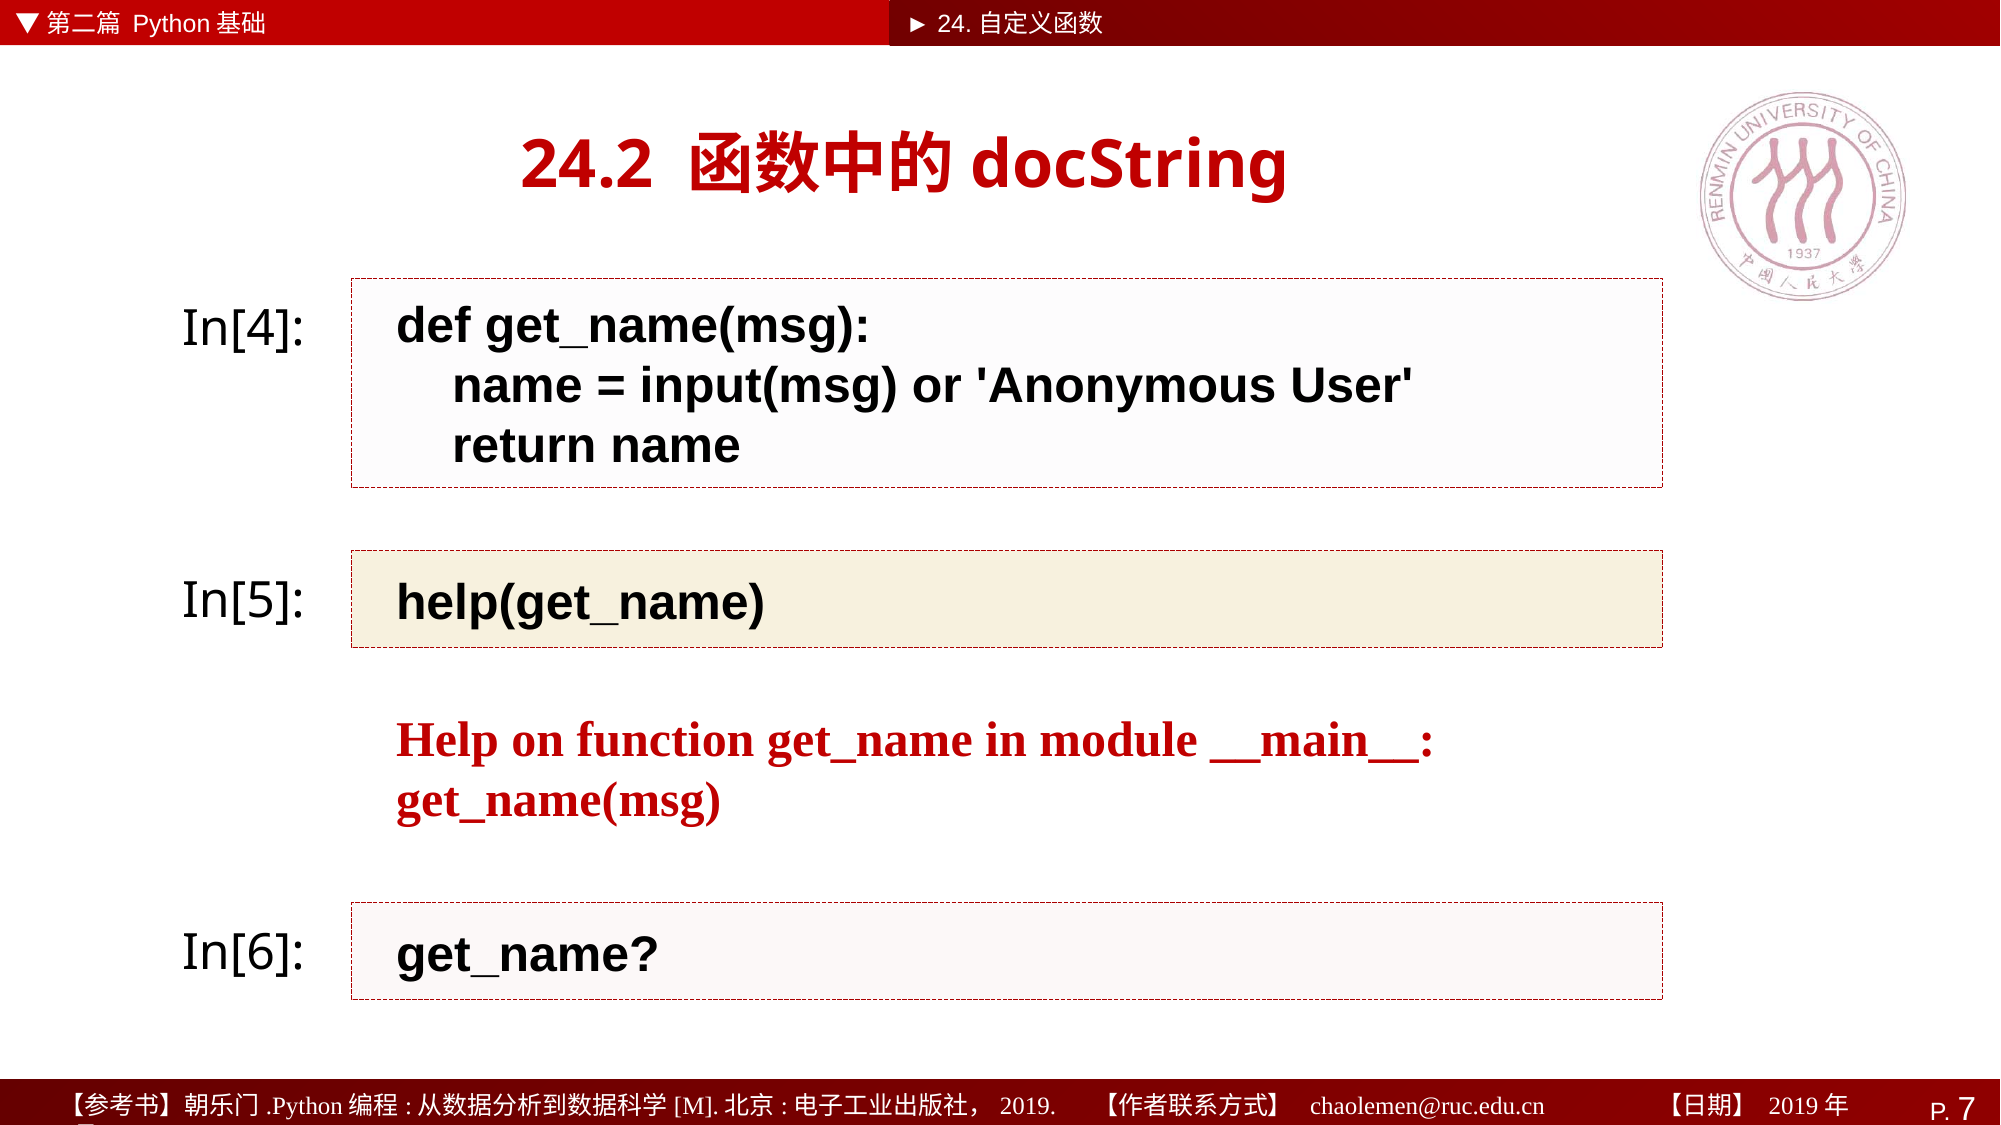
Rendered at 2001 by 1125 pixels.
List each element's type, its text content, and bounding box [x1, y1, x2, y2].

list ▼第二篇 Python基础 [0, 0, 725, 43]
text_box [167, 550, 1663, 846]
list ► 24.自定义函数 [890, 0, 1249, 43]
picture [1696, 89, 1910, 304]
title 24.2 函数中的docString [101, 92, 1710, 229]
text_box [167, 278, 1663, 488]
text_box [167, 902, 1663, 1000]
